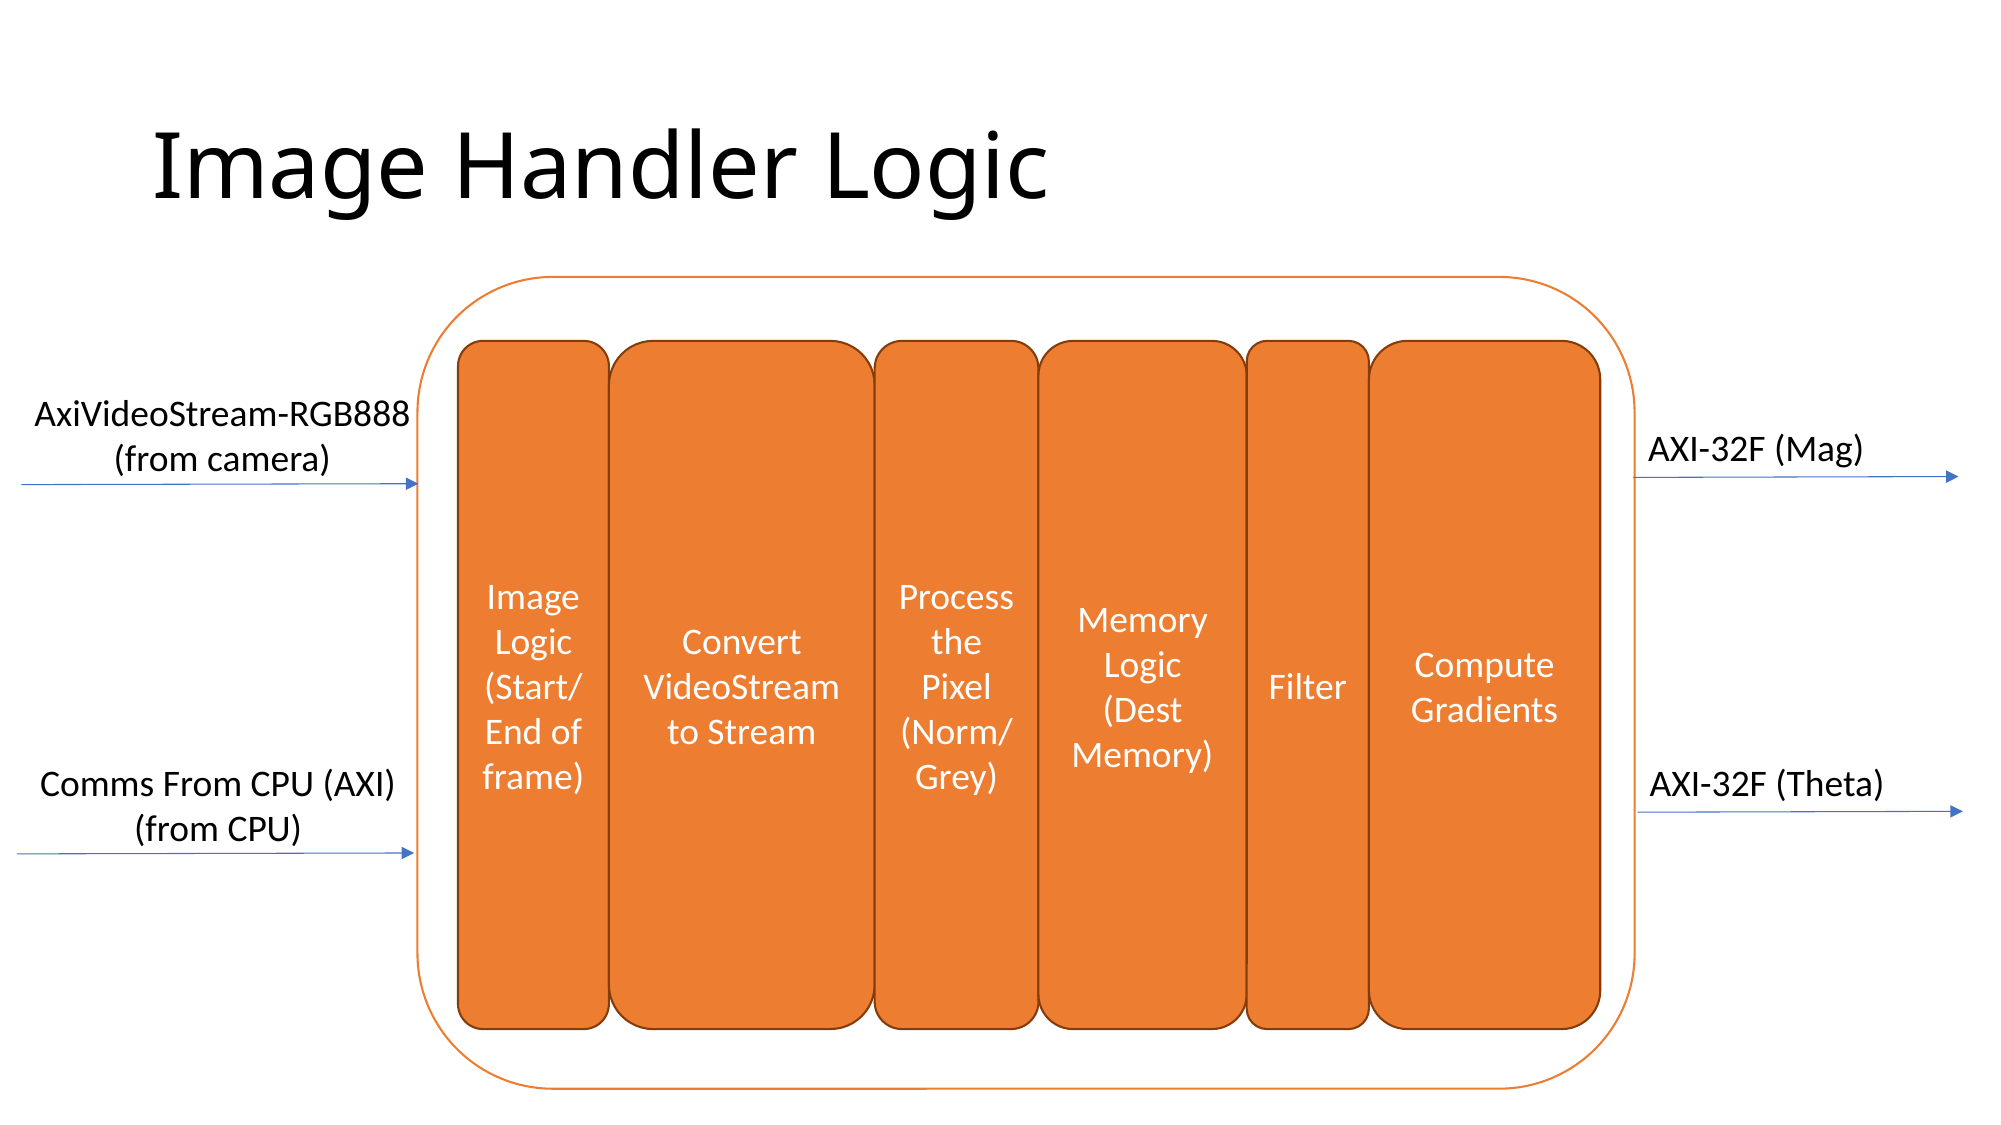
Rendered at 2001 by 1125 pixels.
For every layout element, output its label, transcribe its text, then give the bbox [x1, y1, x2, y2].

text_box Comms From CPU (AXI) (from CPU) [12, 750, 424, 856]
text_box Process the Pixel (Norm/Grey) [873, 339, 1039, 1031]
text_box AxiVideoStream-RGB888 (from camera) [16, 381, 428, 487]
text_box Filter [1245, 339, 1370, 1031]
text_box Convert VideoStream to Stream [607, 339, 873, 1031]
text_box [416, 275, 1636, 1090]
text_box AXI-32F (Theta) [1634, 750, 2000, 811]
text_box Memory Logic (Dest Memory) [1037, 339, 1245, 1031]
text_box Compute Gradients [1367, 339, 1602, 1031]
text_box Image Logic (Start/End of frame) [456, 339, 610, 1031]
text_box AXI-32F (Mag) [1633, 416, 1987, 477]
title Image Handler Logic [137, 59, 1863, 278]
